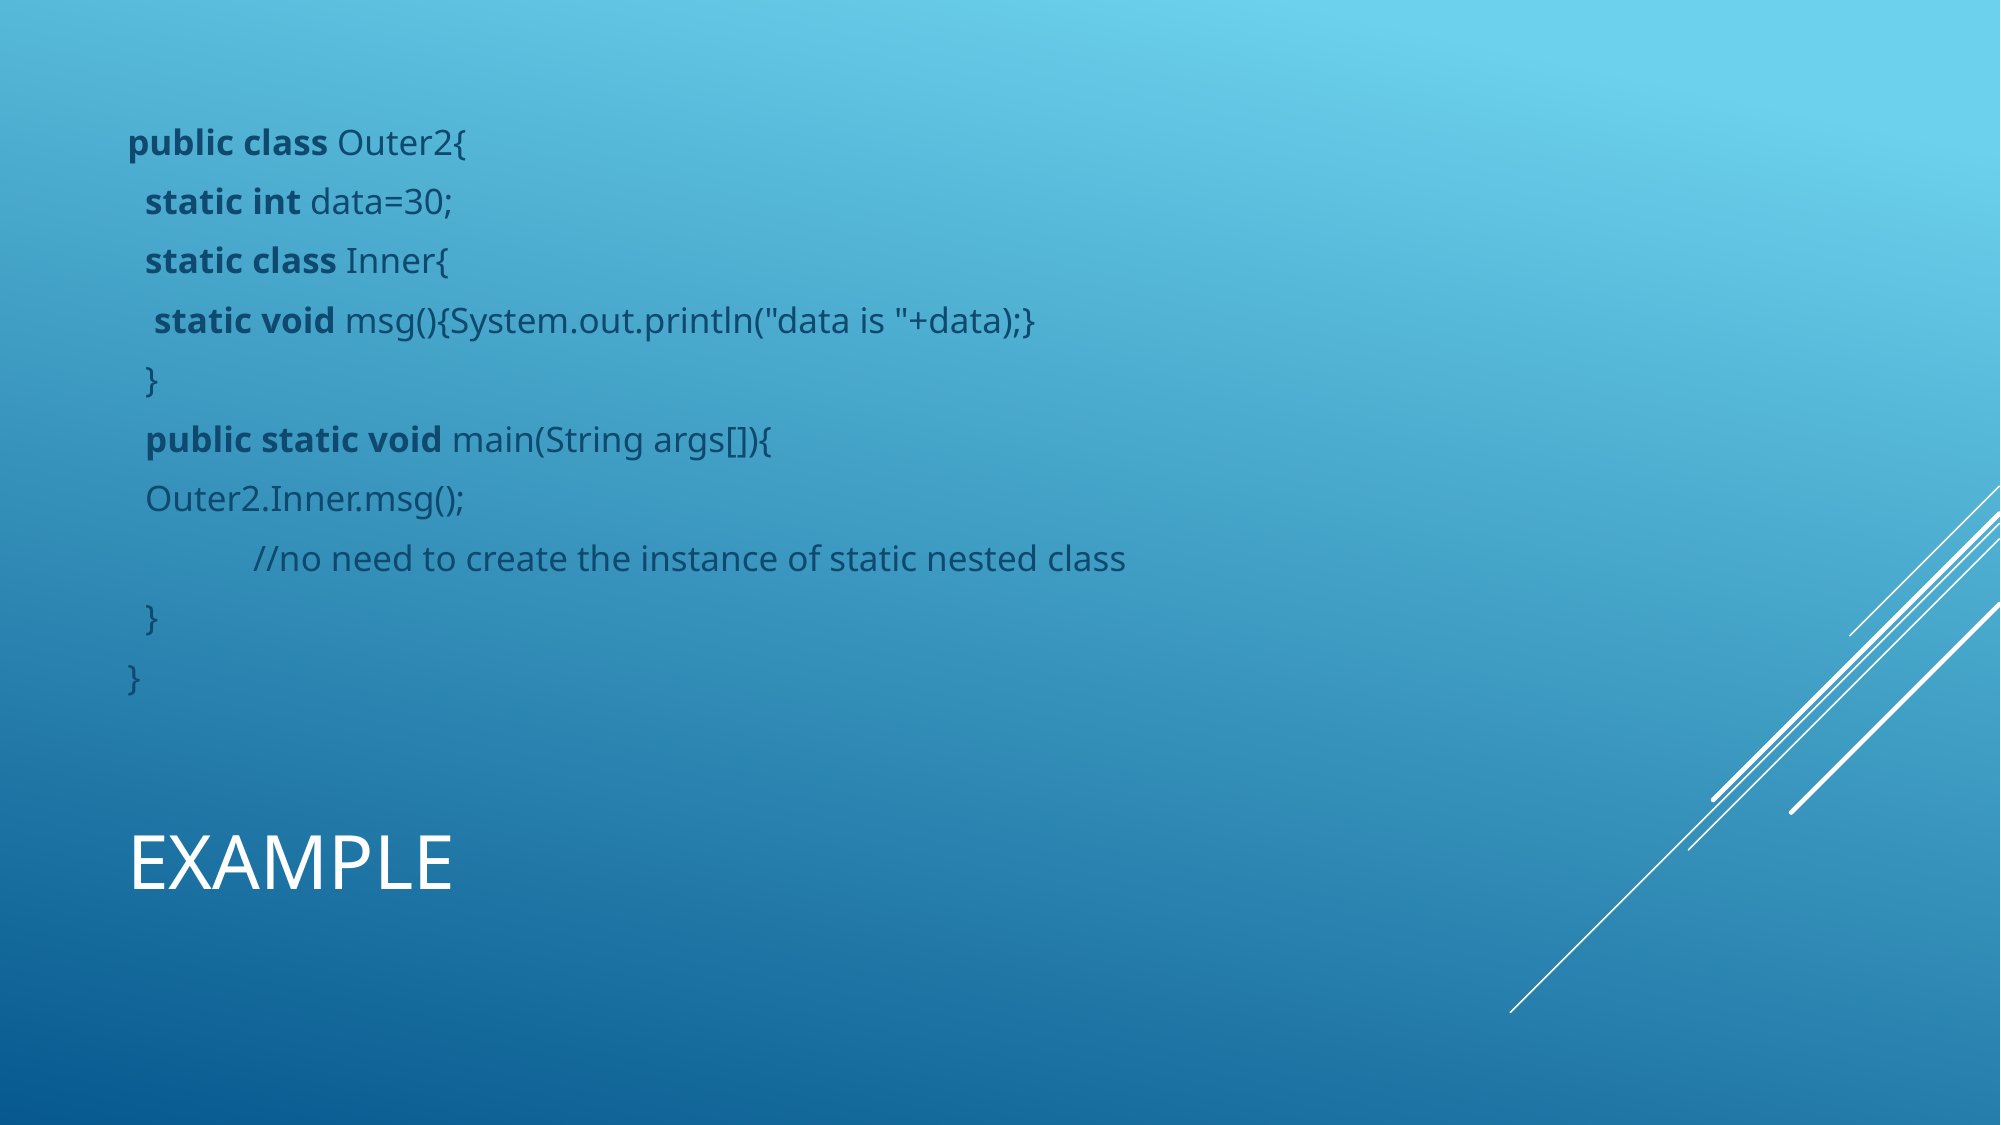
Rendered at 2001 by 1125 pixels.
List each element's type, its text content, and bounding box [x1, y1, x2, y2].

title Example [112, 736, 1513, 984]
list public class Outer2{ static int data=30; static class Inner{ static void msg(){System.out.println("data is "+data);} } public static void main(String args[]){ Outer2.Inner.msg(); //no need to create the instance of static nested class } } [112, 112, 1513, 706]
